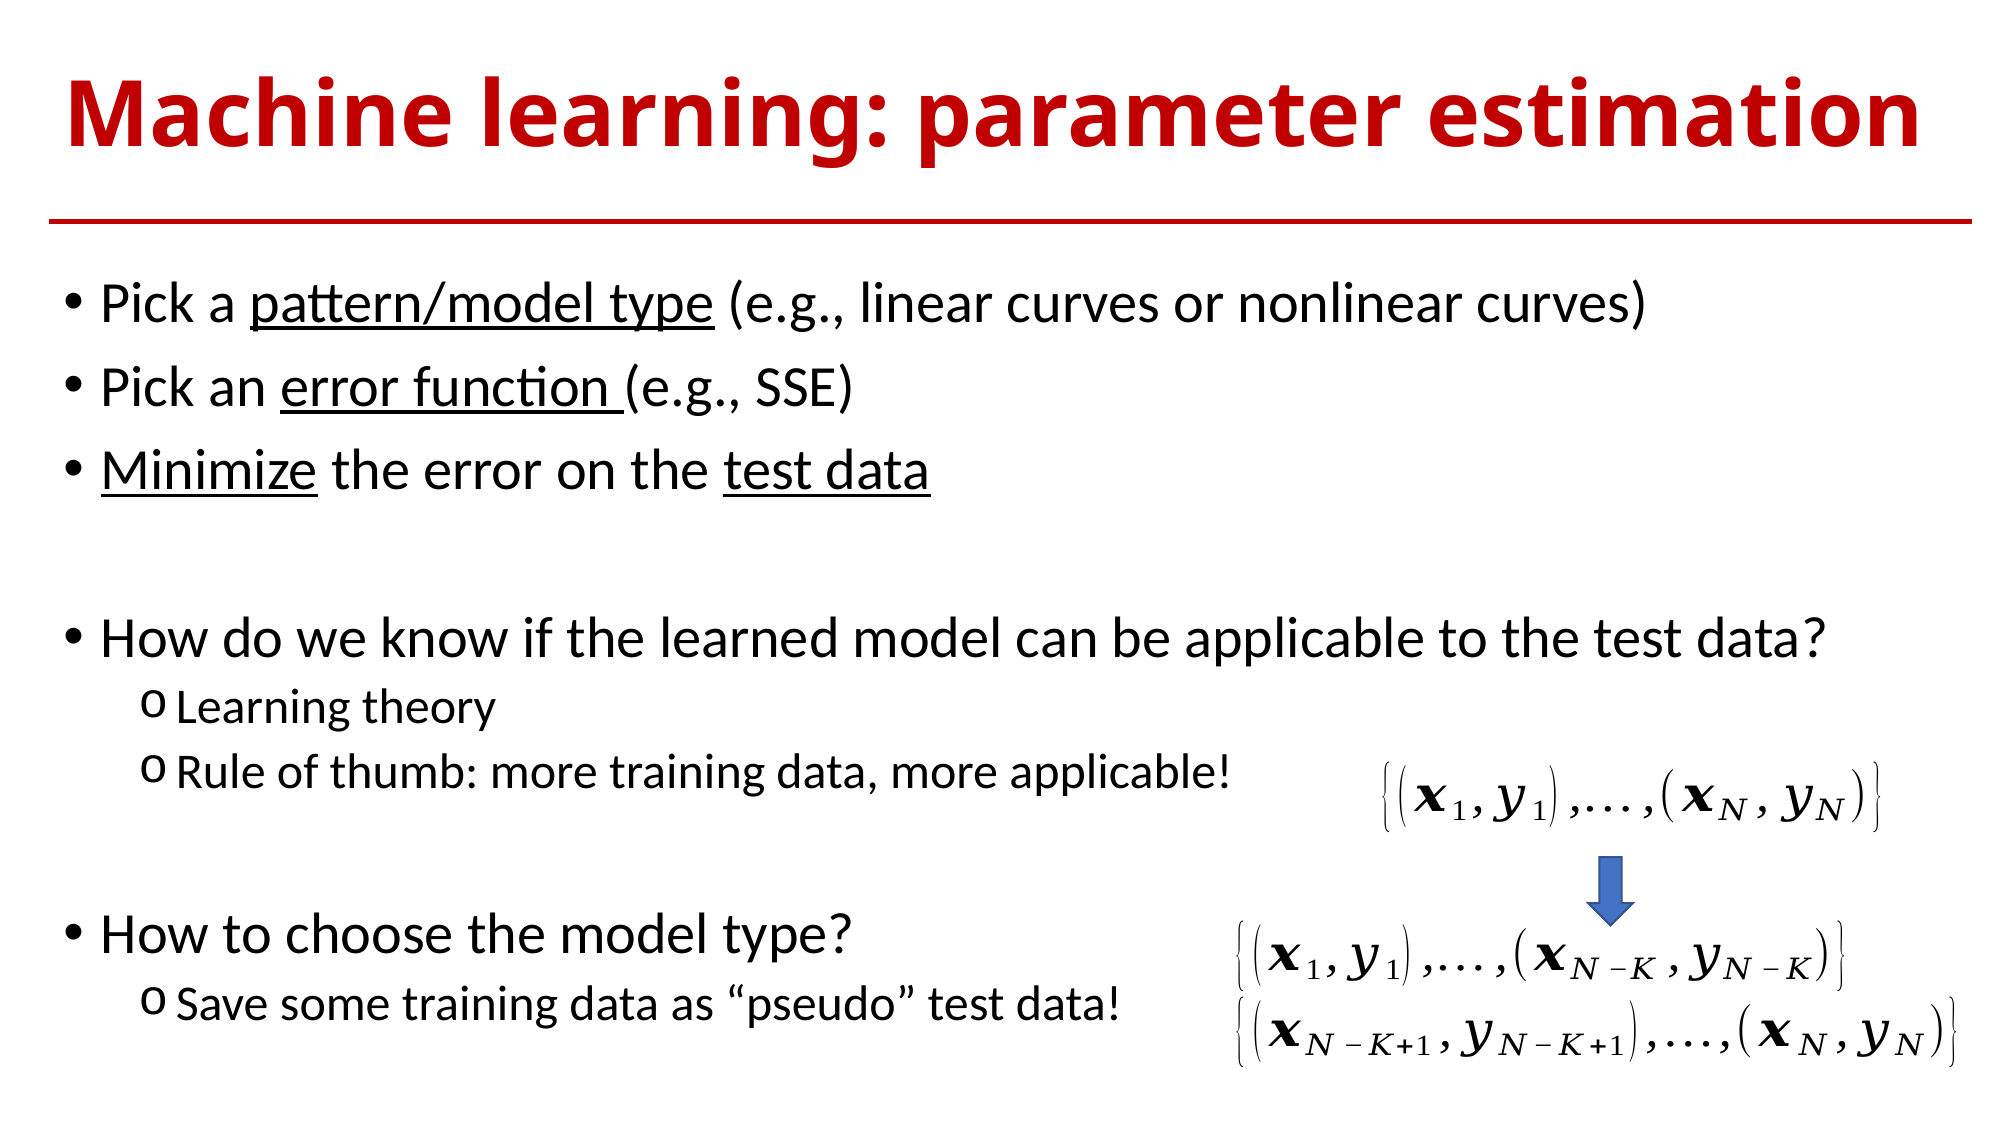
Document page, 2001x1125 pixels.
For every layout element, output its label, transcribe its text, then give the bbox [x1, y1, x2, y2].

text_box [1235, 857, 1962, 1070]
title Machine learning: parameter estimation [48, 41, 1972, 192]
list Pick a pattern/model type (e.g., linear curves or nonlinear curves) Pick an error function (e.g., SSE) Minimize the error on the test data How do we know if the learned model can be applicable to the test data? Learning theory Rule of thumb: more training data, more applicable! How to choose the model type? Save some training data as “pseudo” test data! [48, 264, 1972, 1109]
